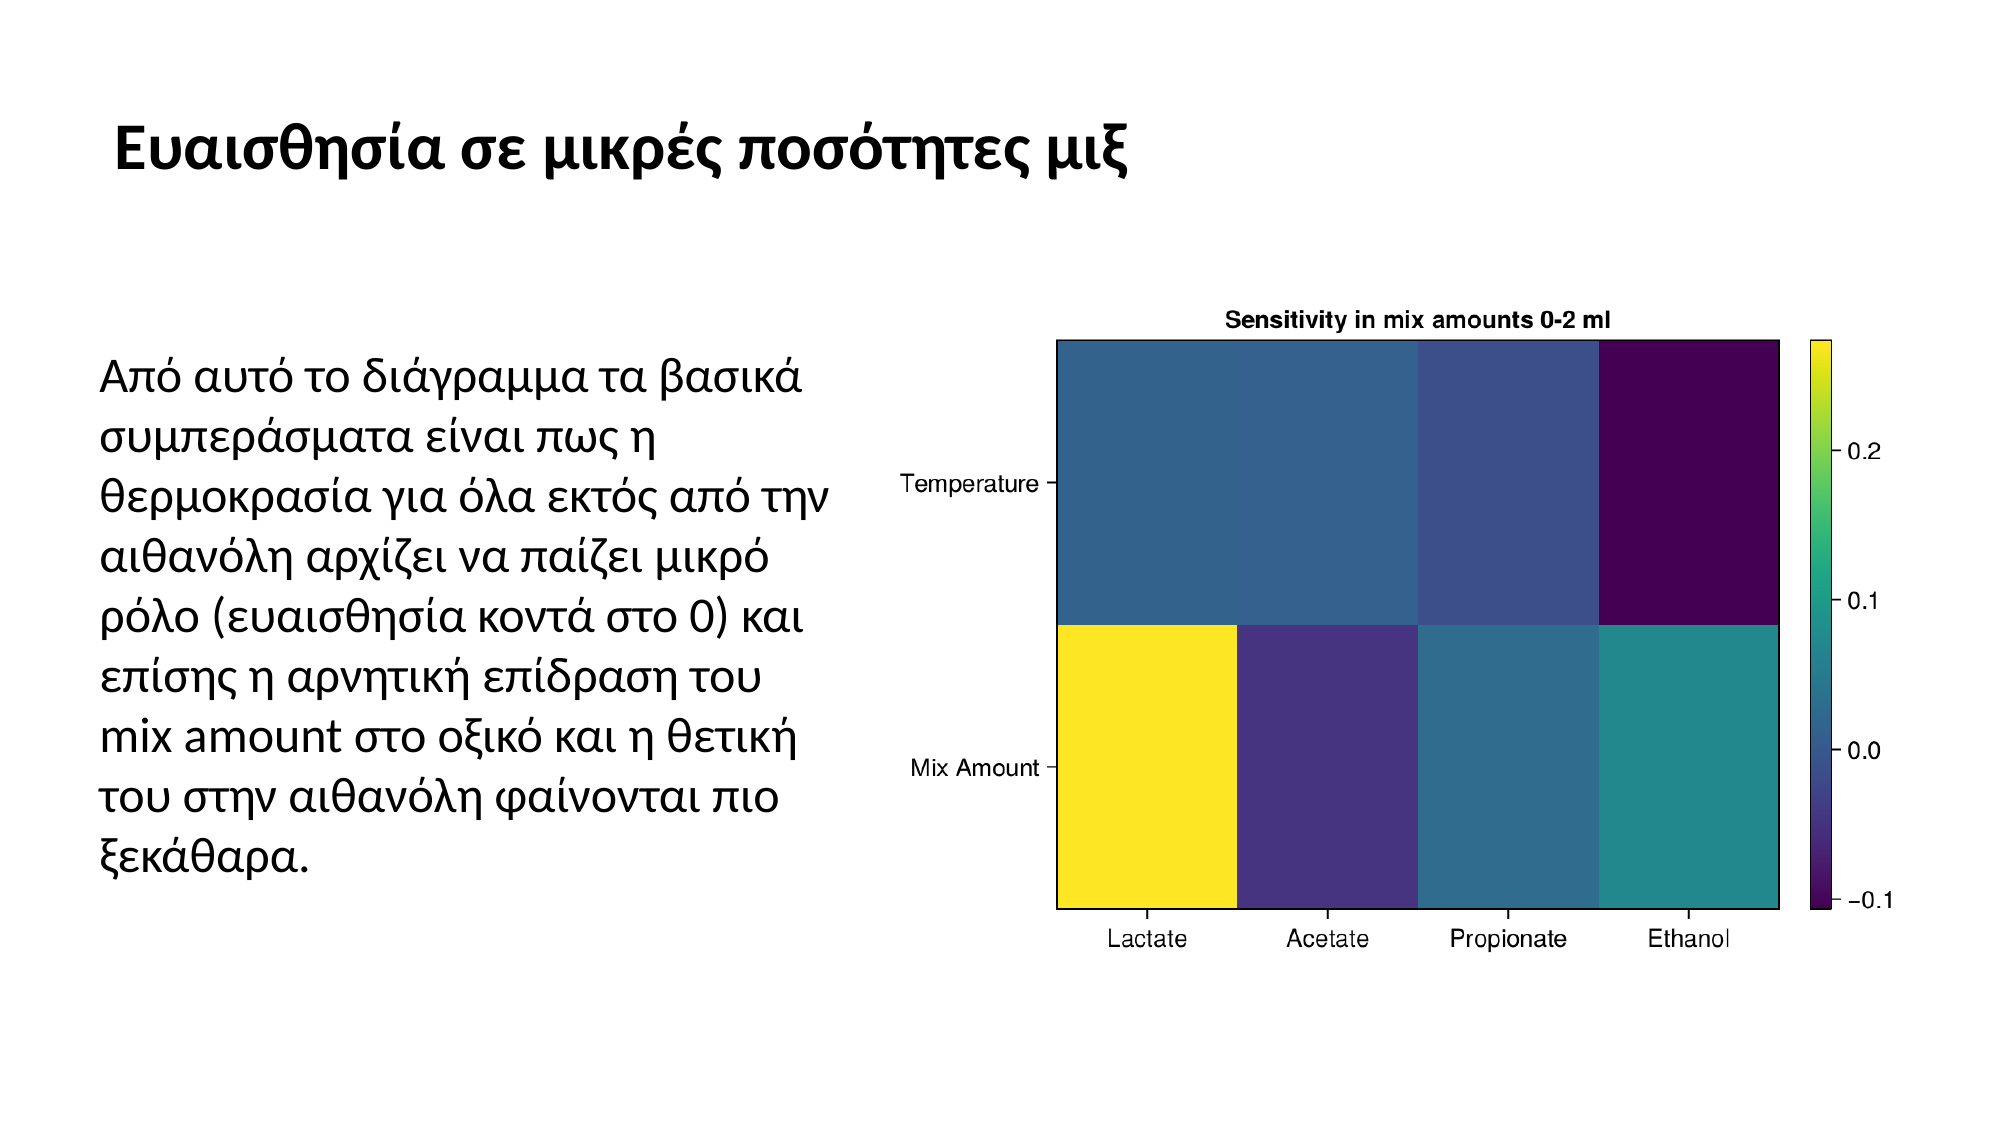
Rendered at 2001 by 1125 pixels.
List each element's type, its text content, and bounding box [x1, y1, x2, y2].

text_box Από αυτό το διάγραμμα τα βασικά συμπεράσματα είναι πως η θερμοκρασία για όλα εκτός από την αιθανόλη αρχίζει να παίζει μικρό ρόλο (ευαισθησία κοντά στο 0) και επίσης η αρνητική επίδραση του mix amount στο οξικό και η θετική του στην αιθανόλη φαίνονται πιο ξεκάθαρα. [84, 334, 859, 932]
title Ευαισθησία σε μικρές ποσότητες μιξ [99, 49, 1646, 191]
picture [873, 277, 1922, 977]
